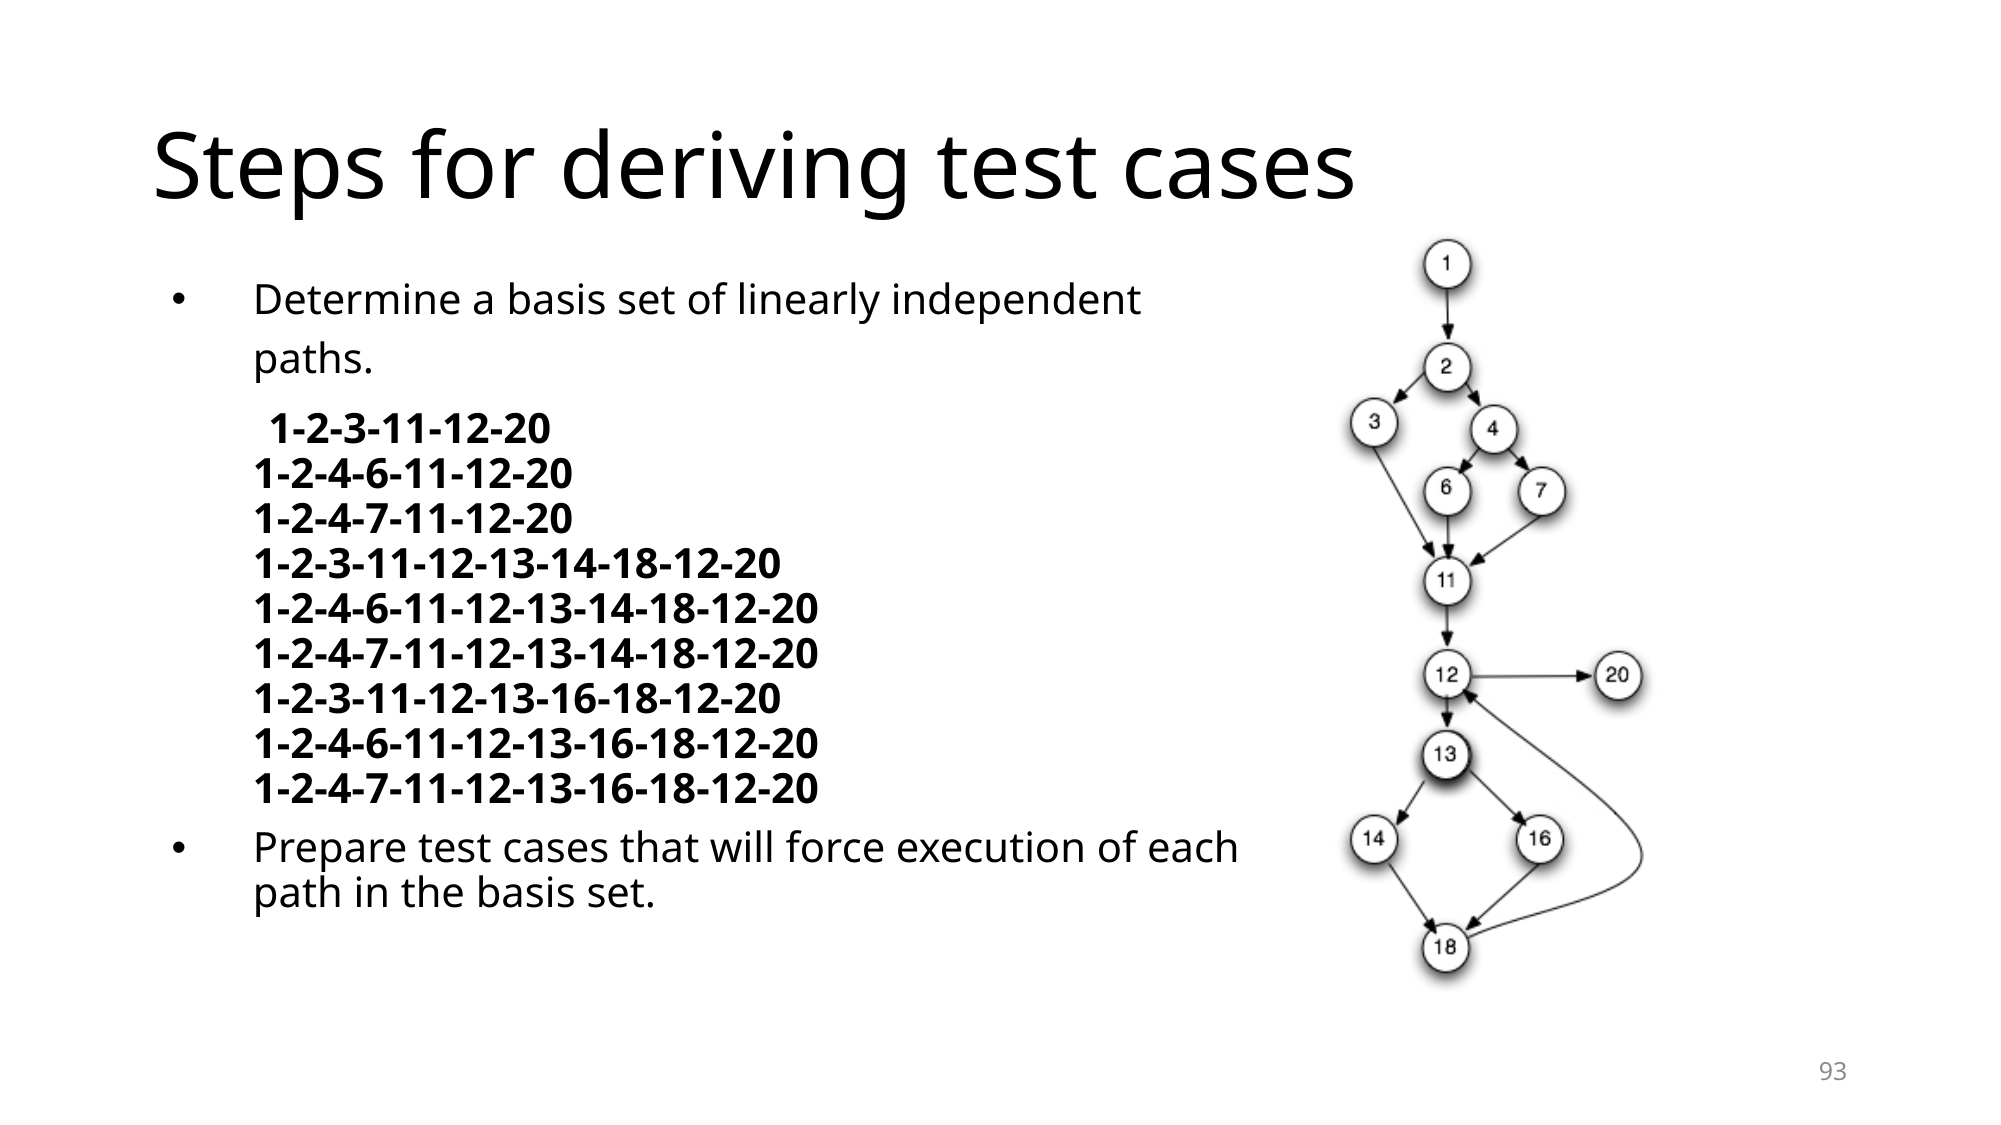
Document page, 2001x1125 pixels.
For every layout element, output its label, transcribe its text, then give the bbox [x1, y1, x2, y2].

slide_number 93 [1412, 1042, 1863, 1103]
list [1316, 212, 1675, 1013]
list Determine a basis set of linearly independent paths. 1-2-3-11-12-20 1-2-4-6-11-12-20 1-2-4-7-11-12-20 1-2-3-11-12-13-14-18-12-20 1-2-4-6-11-12-13-14-18-12-20 1-2-4-7-11-12-13-14-18-12-20 1-2-3-11-12-13-16-18-12-20 1-2-4-6-11-12-13-16-18-12-20 1-2-4-7-11-12-13-16-18-12-20 Prepare test cases that will force execution of each path in the basis set. [156, 271, 1288, 1073]
title Steps for deriving test cases [137, 59, 1863, 278]
